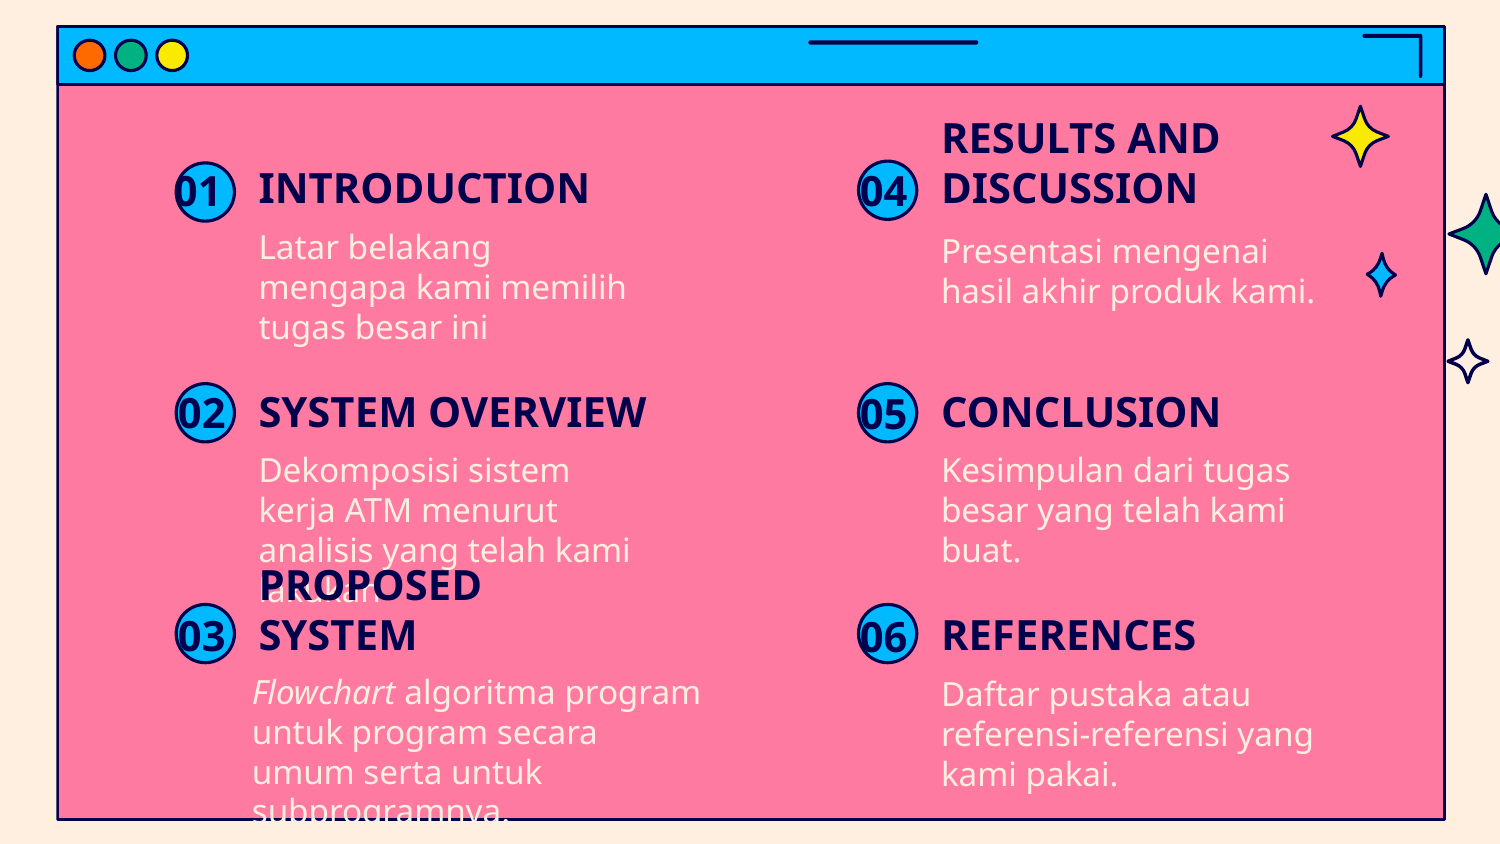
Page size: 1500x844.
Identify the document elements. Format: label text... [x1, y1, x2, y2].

title 05 [841, 392, 923, 434]
title 06 [841, 615, 923, 658]
title CONCLUSION [926, 383, 1345, 434]
subtitle Latar belakang mengapa kami memilih tugas besar ini [243, 211, 663, 312]
subtitle Kesimpulan dari tugas besar yang telah kami buat. [926, 434, 1345, 536]
subtitle Presentasi mengenai hasil akhir produk kami. [926, 215, 1345, 316]
title 02 [159, 390, 241, 433]
title PROPOSED SYSTEM [243, 606, 663, 655]
title 03 [159, 613, 241, 656]
title INTRODUCTION [243, 160, 663, 211]
title RESULTS AND DISCUSSION [926, 160, 1384, 228]
subtitle Flowchart algoritma program untuk program secara umum serta untuk subprogramnya. [236, 655, 721, 757]
title 04 [841, 168, 923, 211]
subtitle Dekomposisi sistem kerja ATM menurut analisis yang telah kami lakukan [243, 434, 663, 536]
title REFERENCES [926, 606, 1345, 657]
title SYSTEM OVERVIEW [243, 383, 663, 434]
subtitle Daftar pustaka atau referensi-referensi yang kami pakai. [926, 657, 1345, 759]
title 01 [155, 169, 237, 212]
